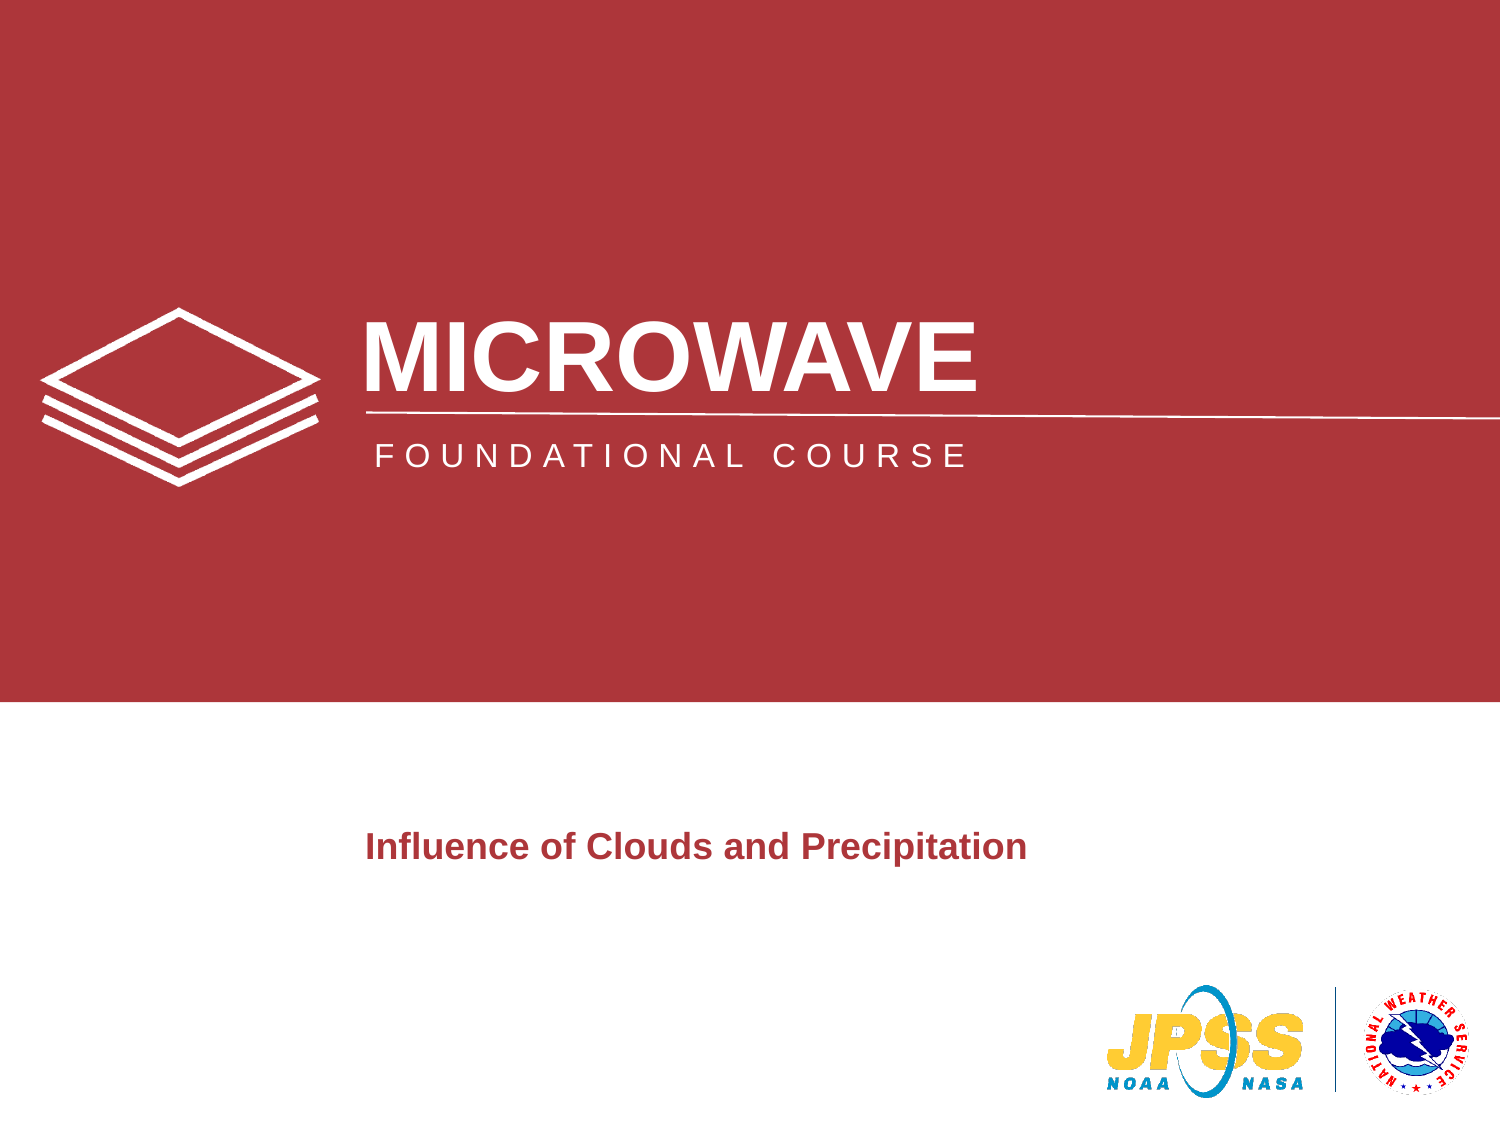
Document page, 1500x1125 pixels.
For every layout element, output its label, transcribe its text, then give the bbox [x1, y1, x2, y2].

picture [1213, 985, 1303, 1098]
picture [39, 307, 321, 487]
picture [1107, 985, 1230, 1098]
picture [1363, 989, 1469, 1095]
list Influence of Clouds and Precipitation [350, 820, 1326, 955]
